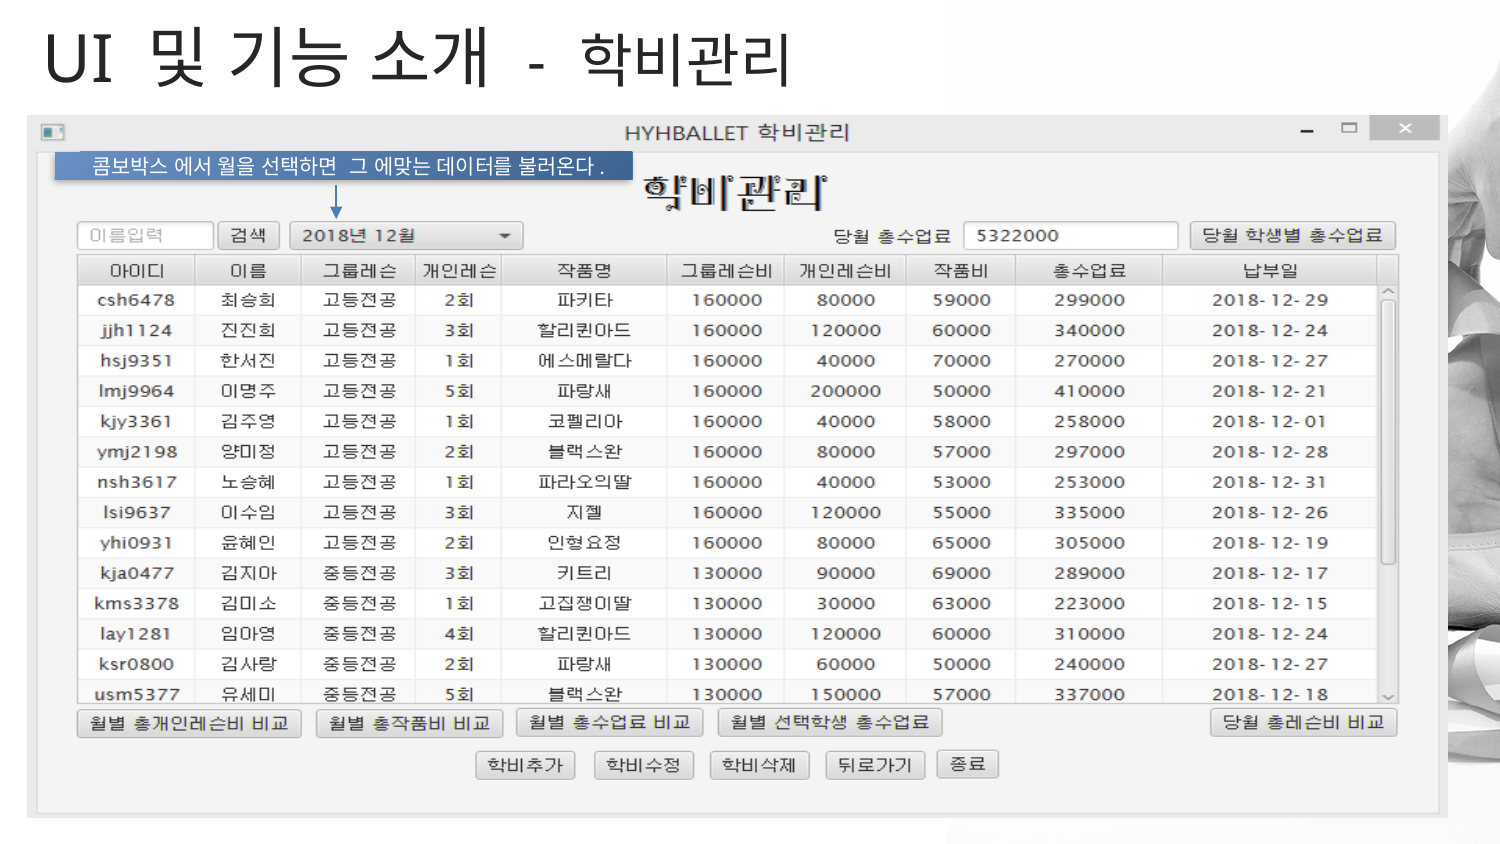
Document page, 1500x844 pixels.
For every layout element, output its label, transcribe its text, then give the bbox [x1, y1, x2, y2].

picture [0, 0, 1500, 844]
title UI 및 기능 소개 - 학비관리 [27, 0, 1100, 111]
